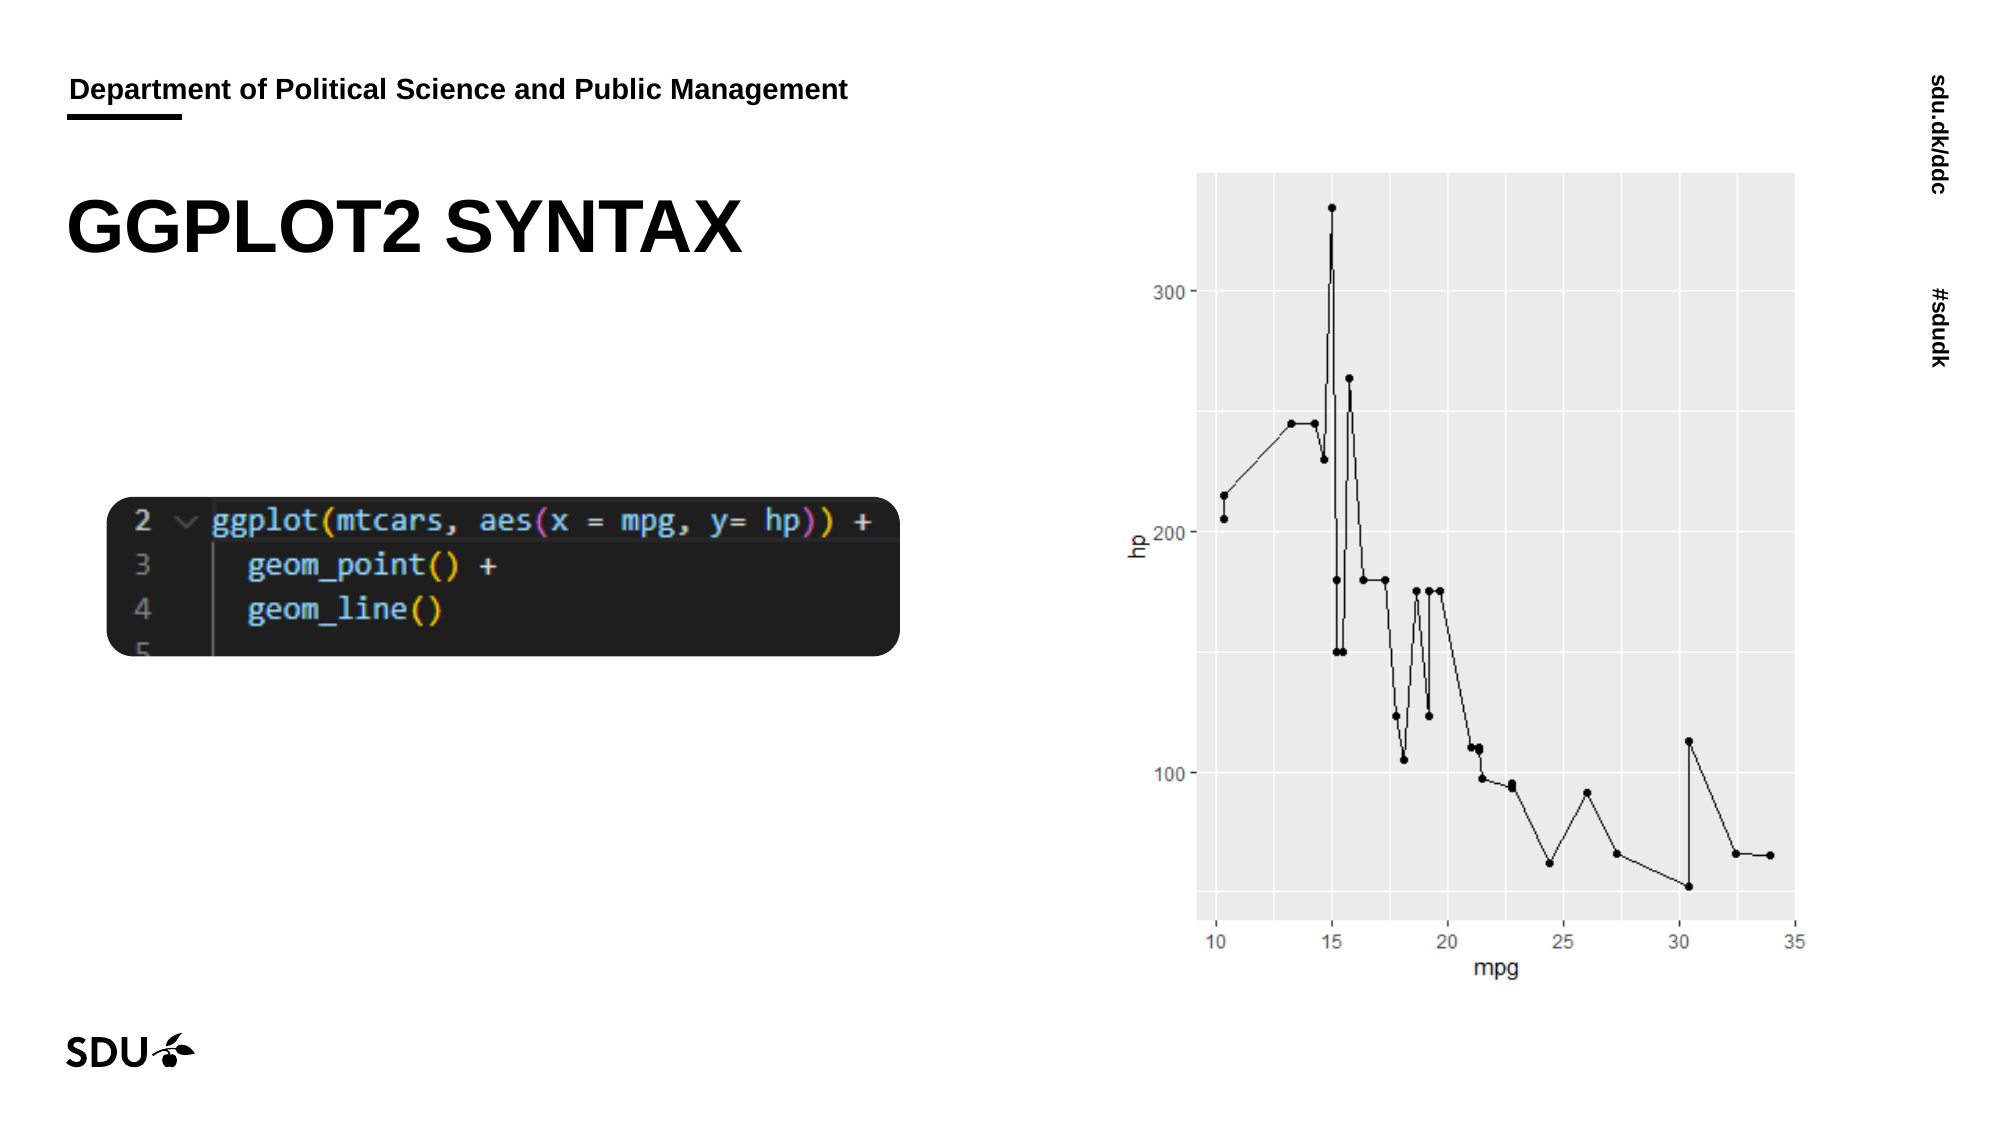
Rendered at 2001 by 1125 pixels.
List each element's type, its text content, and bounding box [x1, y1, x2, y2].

picture [1114, 162, 1809, 991]
title GGPLOT2 SYNTAX [66, 177, 947, 365]
picture [106, 496, 900, 657]
